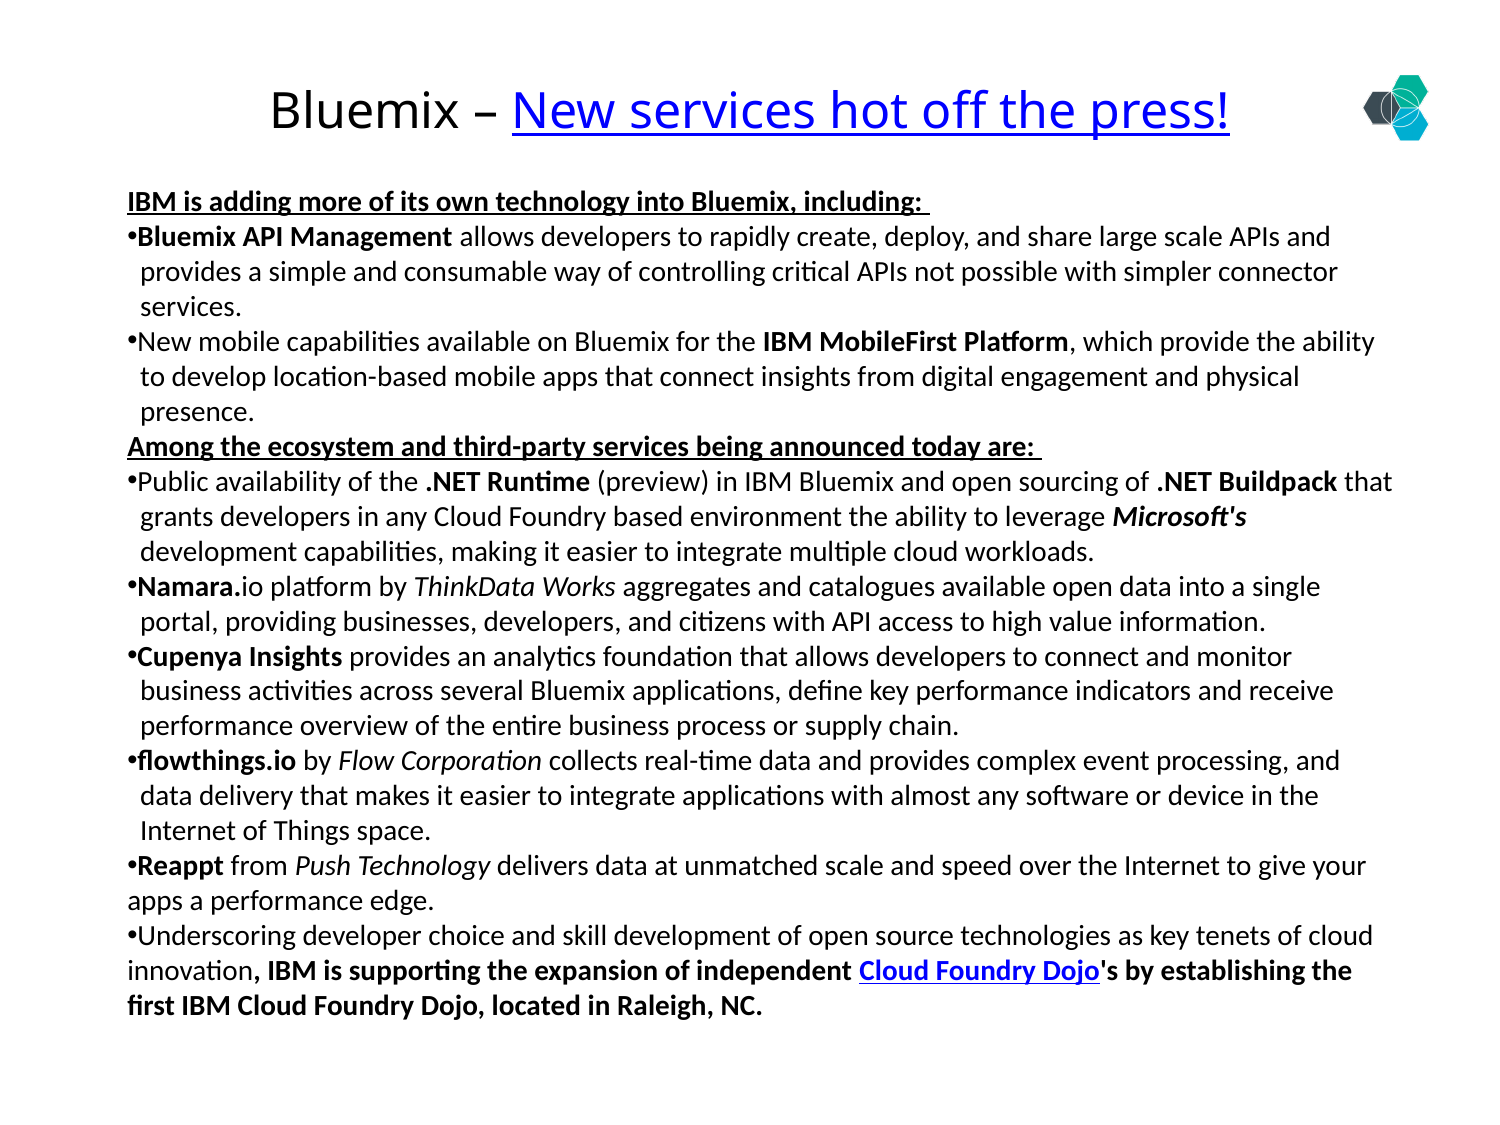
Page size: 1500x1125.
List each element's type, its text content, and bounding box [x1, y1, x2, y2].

title Bluemix – New services hot off the press! [109, 51, 1391, 175]
picture [1362, 74, 1429, 142]
text_box IBM is adding more of its own technology into Bluemix, including: Bluemix API Management allows developers to rapidly create, deploy, and share large scale APIs and provides a simple and consumable way of controlling critical APIs not possible with simpler connector services. New mobile capabilities available on Bluemix for the IBM MobileFirst Platform, which provide the ability to develop location-based mobile apps that connect insights from digital engagement and physical presence. Among the ecosystem and third-party services being announced today are: Public availability of the .NET Runtime (preview) in IBM Bluemix and open sourcing of .NET Buildpack that grants developers in any Cloud Foundry based environment the ability to leverage Microsoft's development capabilities, making it easier to integrate multiple cloud workloads. Namara.io platform by ThinkData Works aggregates and catalogues available open data into a single portal, providing businesses, developers, and citizens with API access to high value information. Cupenya Insights provides an analytics foundation that allows developers to connect and monitor business activities across several Bluemix applications, define key performance indicators and receive performance overview of the entire business process or supply chain. flowthings.io by Flow Corporation collects real-time data and provides complex event processing, and data delivery that makes it easier to integrate applications with almost any software or device in the Internet of Things space. Reappt from Push Technology delivers data at unmatched scale and speed over the Internet to give your apps a performance edge. Underscoring developer choice and skill development of open source technologies as key tenets of cloud innovation, IBM is supporting the expansion of independent Cloud Foundry Dojo's by establishing the first IBM Cloud Foundry Dojo, located in Raleigh, NC. [112, 174, 1413, 1029]
